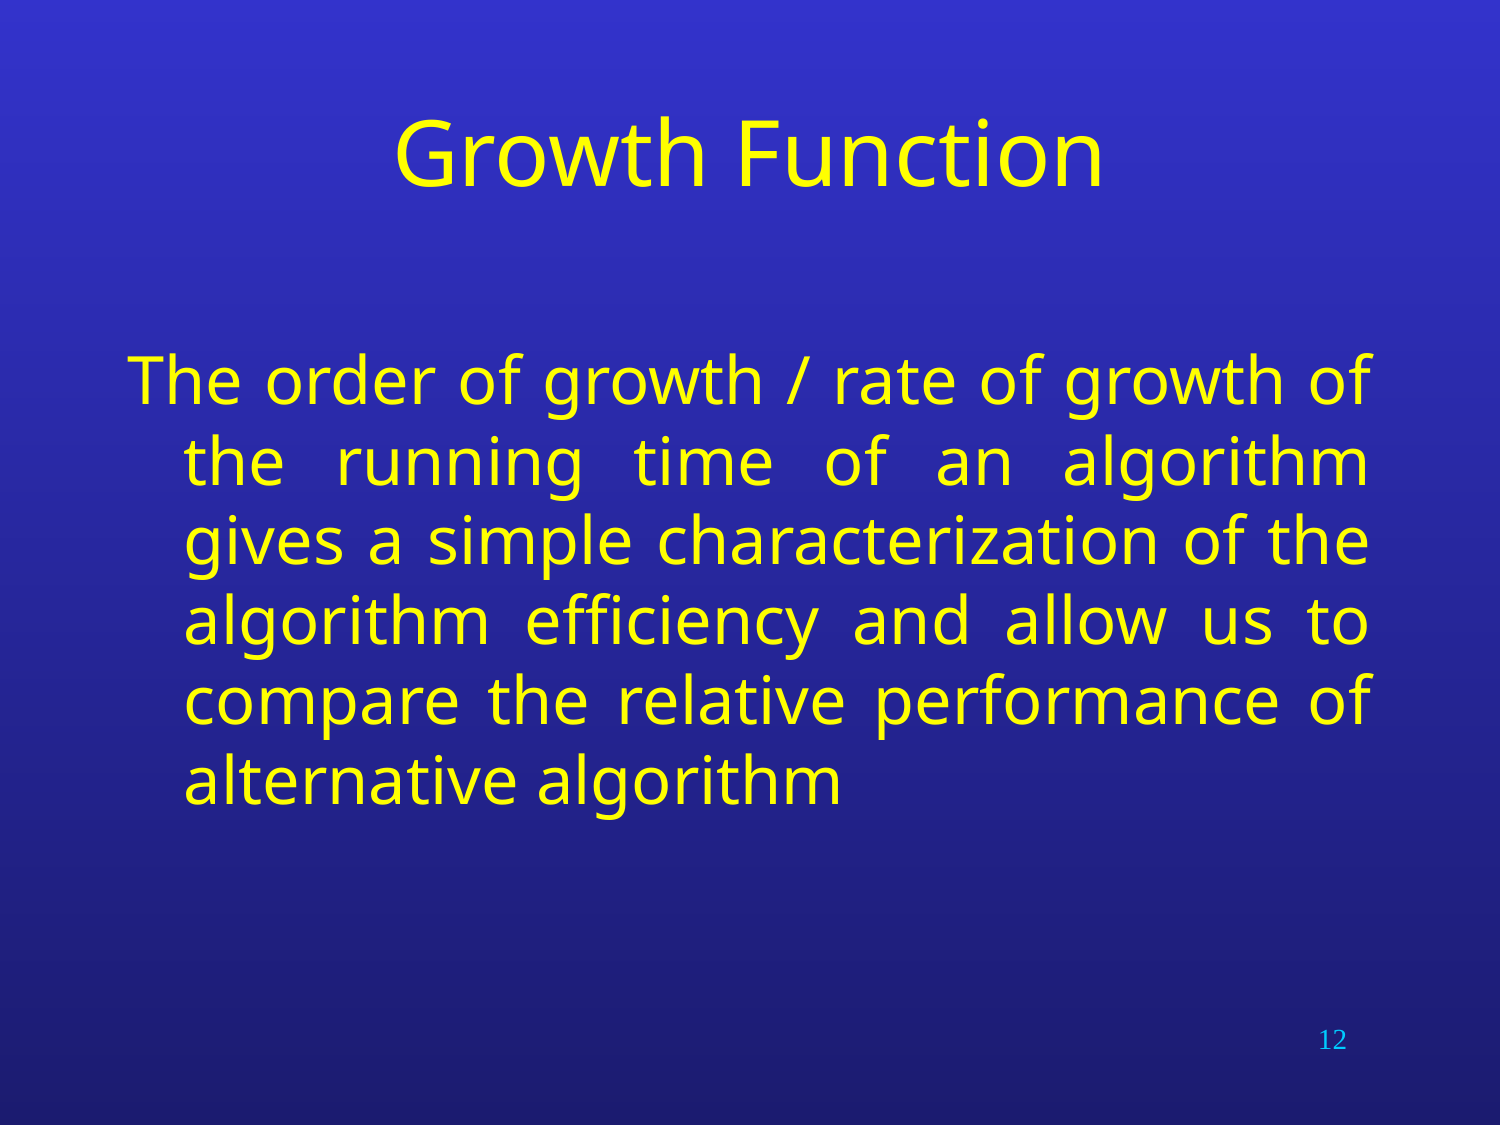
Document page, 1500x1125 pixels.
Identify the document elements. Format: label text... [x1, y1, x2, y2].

title Growth Function [112, 74, 1388, 226]
slide_number 12 [1049, 1012, 1363, 1088]
list The order of growth / rate of growth of the running time of an algorithm gives a simple characterization of the algorithm efficiency and allow us to compare the relative performance of alternative algorithm [112, 237, 1388, 1001]
